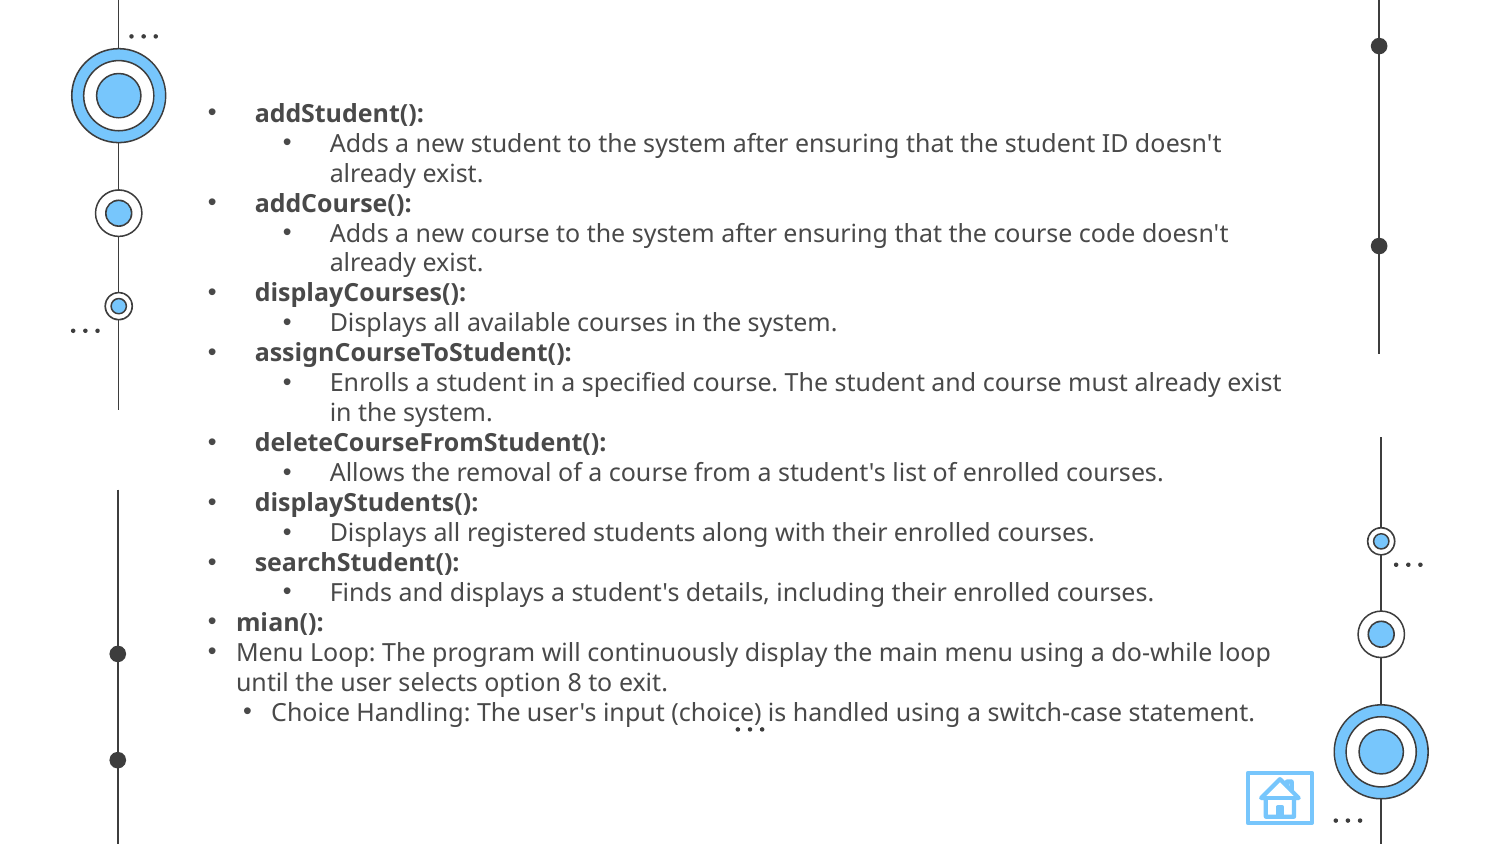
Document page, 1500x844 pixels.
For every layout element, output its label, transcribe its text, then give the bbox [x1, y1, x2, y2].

subtitle addStudent(): Adds a new student to the system after ensuring that the student ID doesn't already exist. addCourse(): Adds a new course to the system after ensuring that the course code doesn't already exist. displayCourses(): Displays all available courses in the system. assignCourseToStudent(): Enrolls a student in a specified course. The student and course must already exist in the system. deleteCourseFromStudent(): Allows the removal of a course from a student's list of enrolled courses. displayStudents(): Displays all registered students along with their enrolled courses. searchStudent(): Finds and displays a student's details, including their enrolled courses. mian(): Menu Loop: The program will continuously display the main menu using a do-while loop until the user selects option 8 to exit. Choice Handling: The user's input (choice) is handled using a switch-case statement. [192, 82, 1308, 762]
text_box [1246, 771, 1314, 825]
